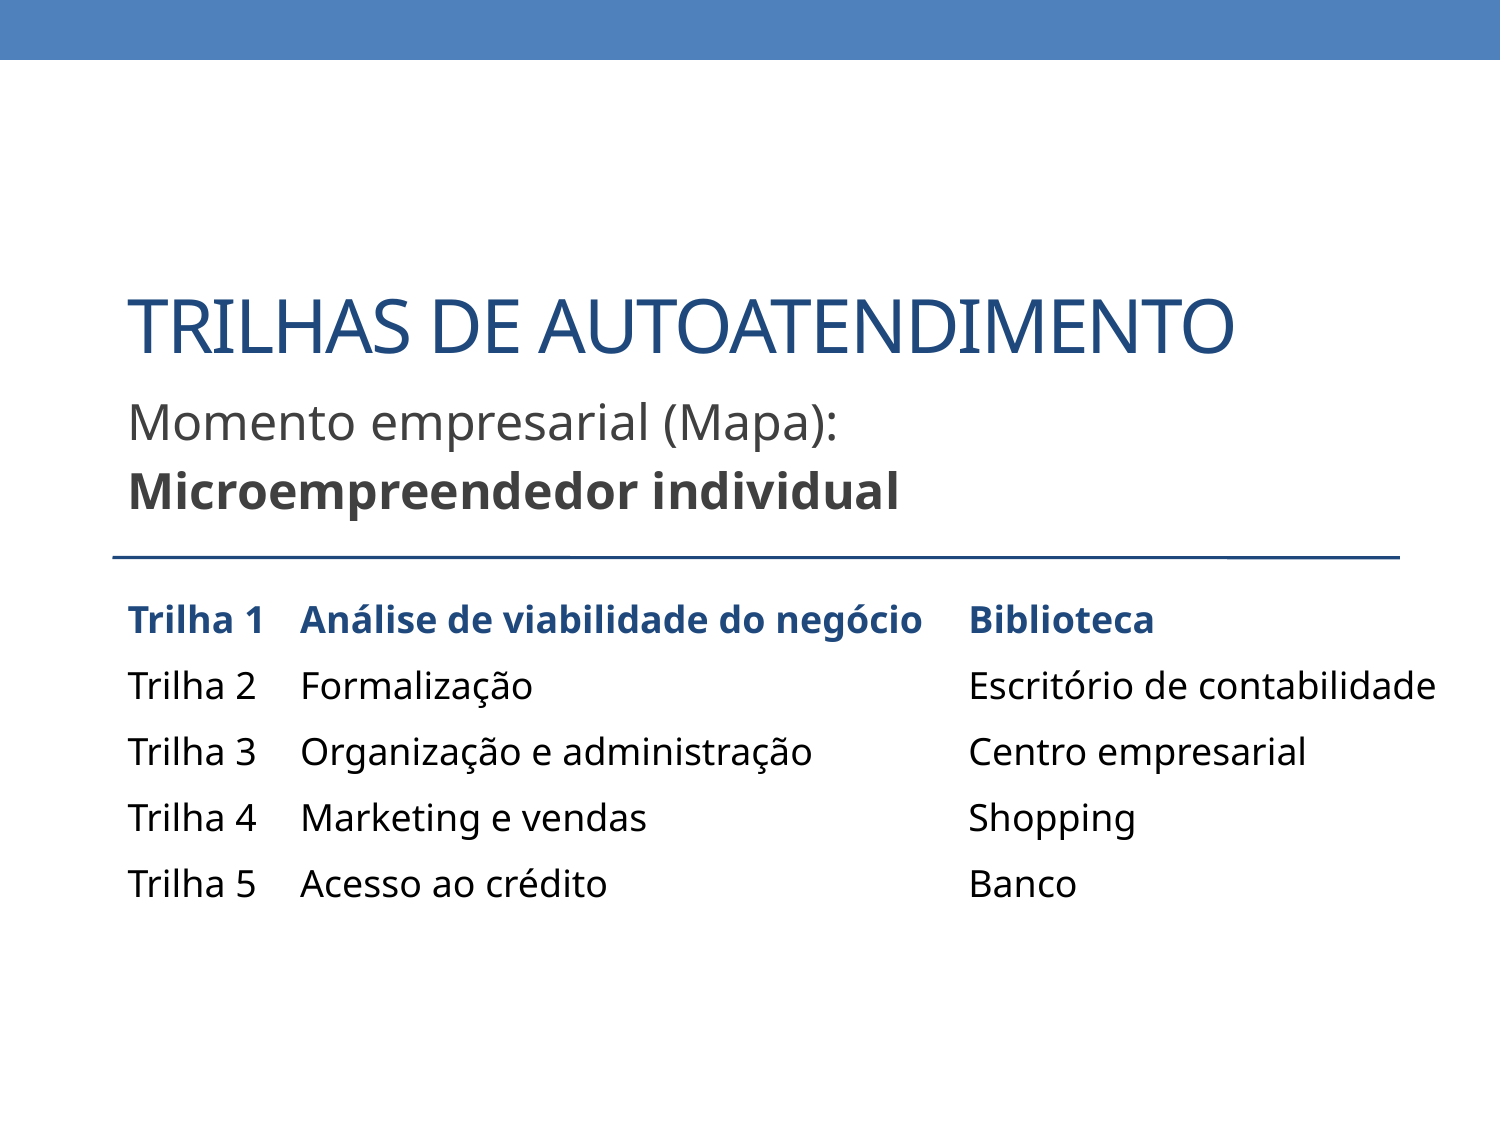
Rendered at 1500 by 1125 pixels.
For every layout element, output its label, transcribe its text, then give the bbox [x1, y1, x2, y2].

table_cell Marketing e vendas [285, 784, 953, 850]
table_header Análise de viabilidade do negócio [285, 586, 953, 652]
table_cell Trilha 2 [113, 652, 285, 718]
table_cell Shopping [953, 784, 1458, 850]
table_cell Escritório de contabilidade [953, 652, 1458, 718]
table_cell Centro empresarial [953, 718, 1458, 784]
table_header Trilha 1 [113, 586, 285, 652]
table_cell Banco [953, 850, 1458, 916]
table_cell Trilha 3 [113, 718, 285, 784]
table_header Biblioteca [953, 586, 1458, 652]
table_cell Trilha 5 [113, 850, 285, 916]
table_cell Organização e administração [285, 718, 953, 784]
table_cell Formalização [285, 652, 953, 718]
table_cell Acesso ao crédito [285, 850, 953, 916]
subtitle Momento empresarial (Mapa): Microempreendedor individual [112, 382, 1163, 542]
table_cell Trilha 4 [113, 784, 285, 850]
title Trilhas de autoatendimento [112, 59, 1400, 376]
